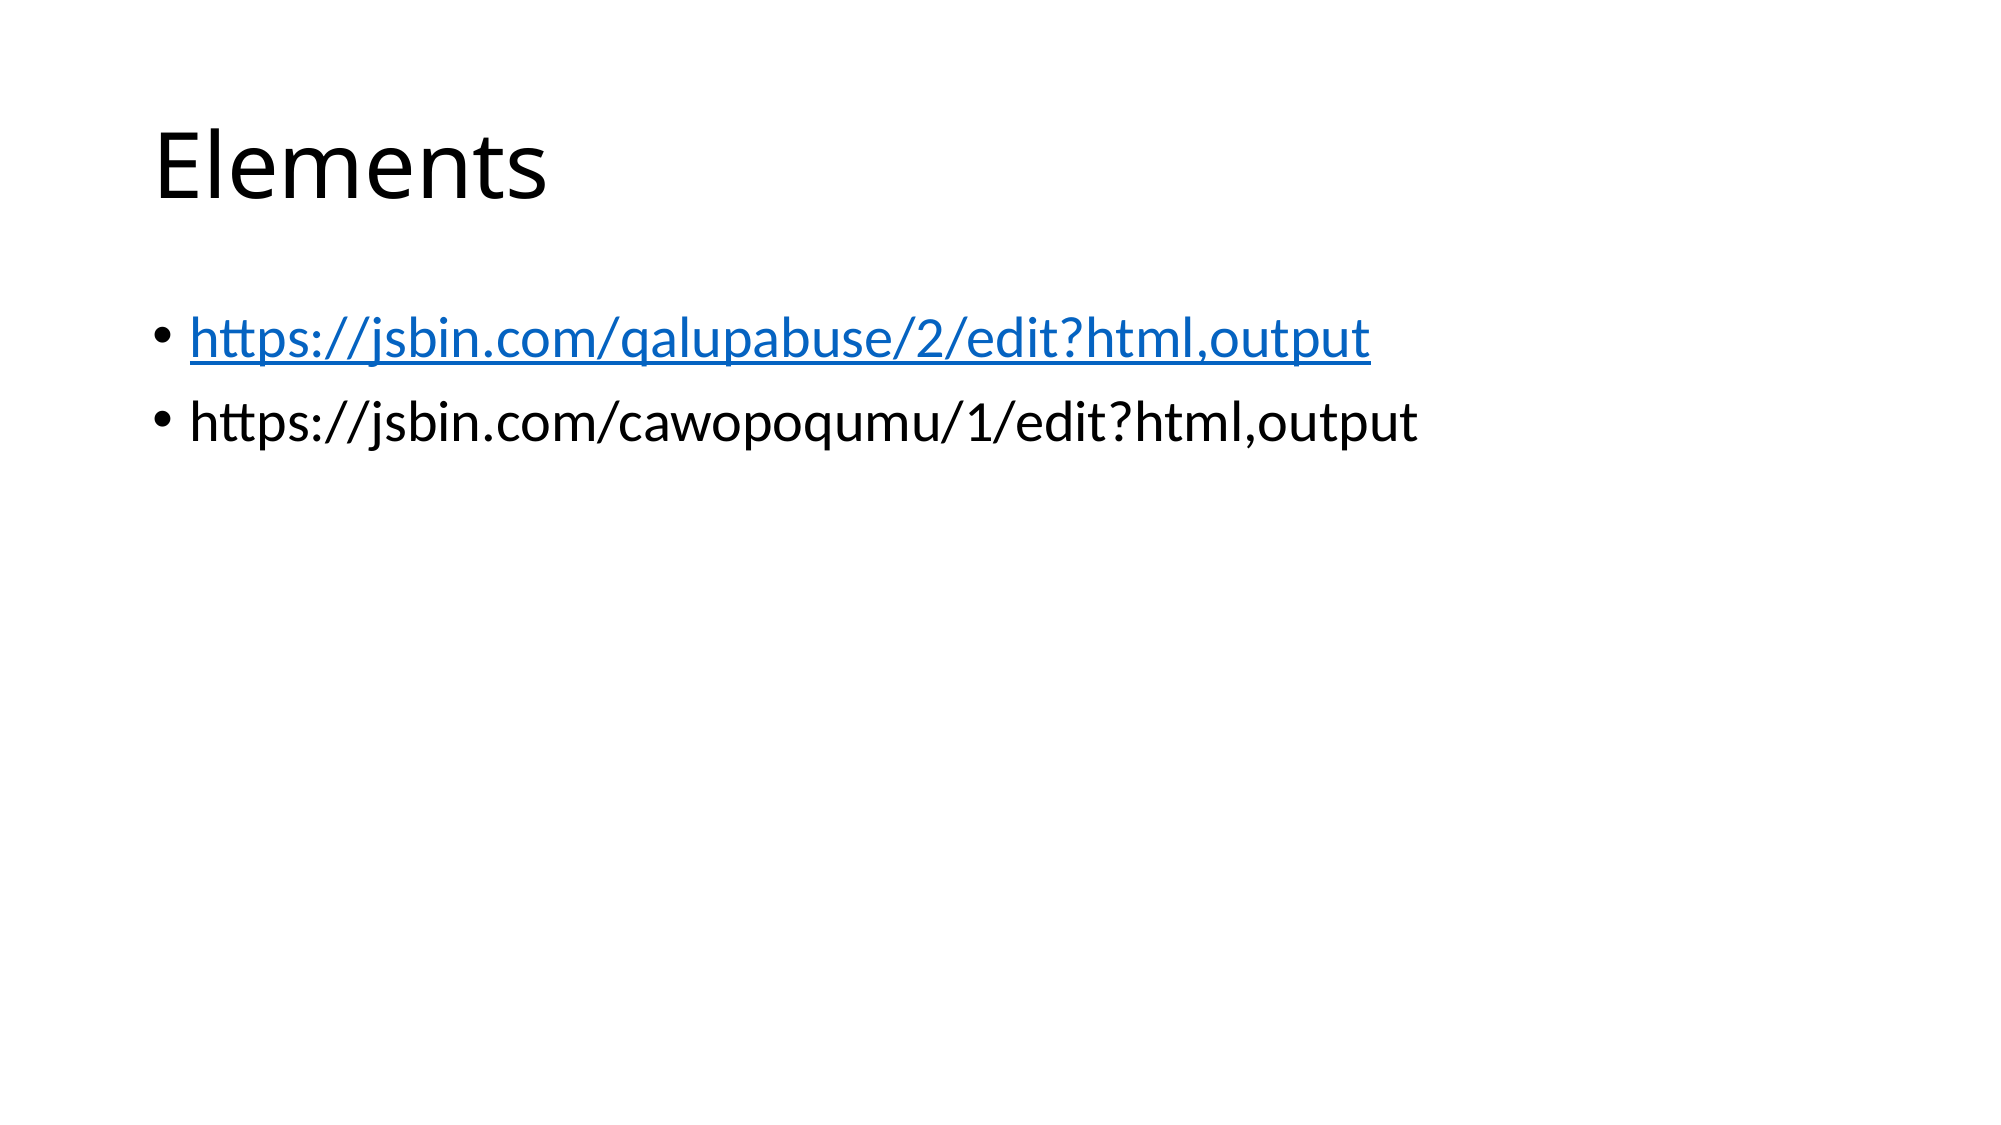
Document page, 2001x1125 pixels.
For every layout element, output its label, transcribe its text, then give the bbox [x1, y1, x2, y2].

title Elements [137, 59, 1863, 278]
list https://jsbin.com/qalupabuse/2/edit?html,output https://jsbin.com/cawopoqumu/1/edit?html,output [137, 299, 1863, 1014]
